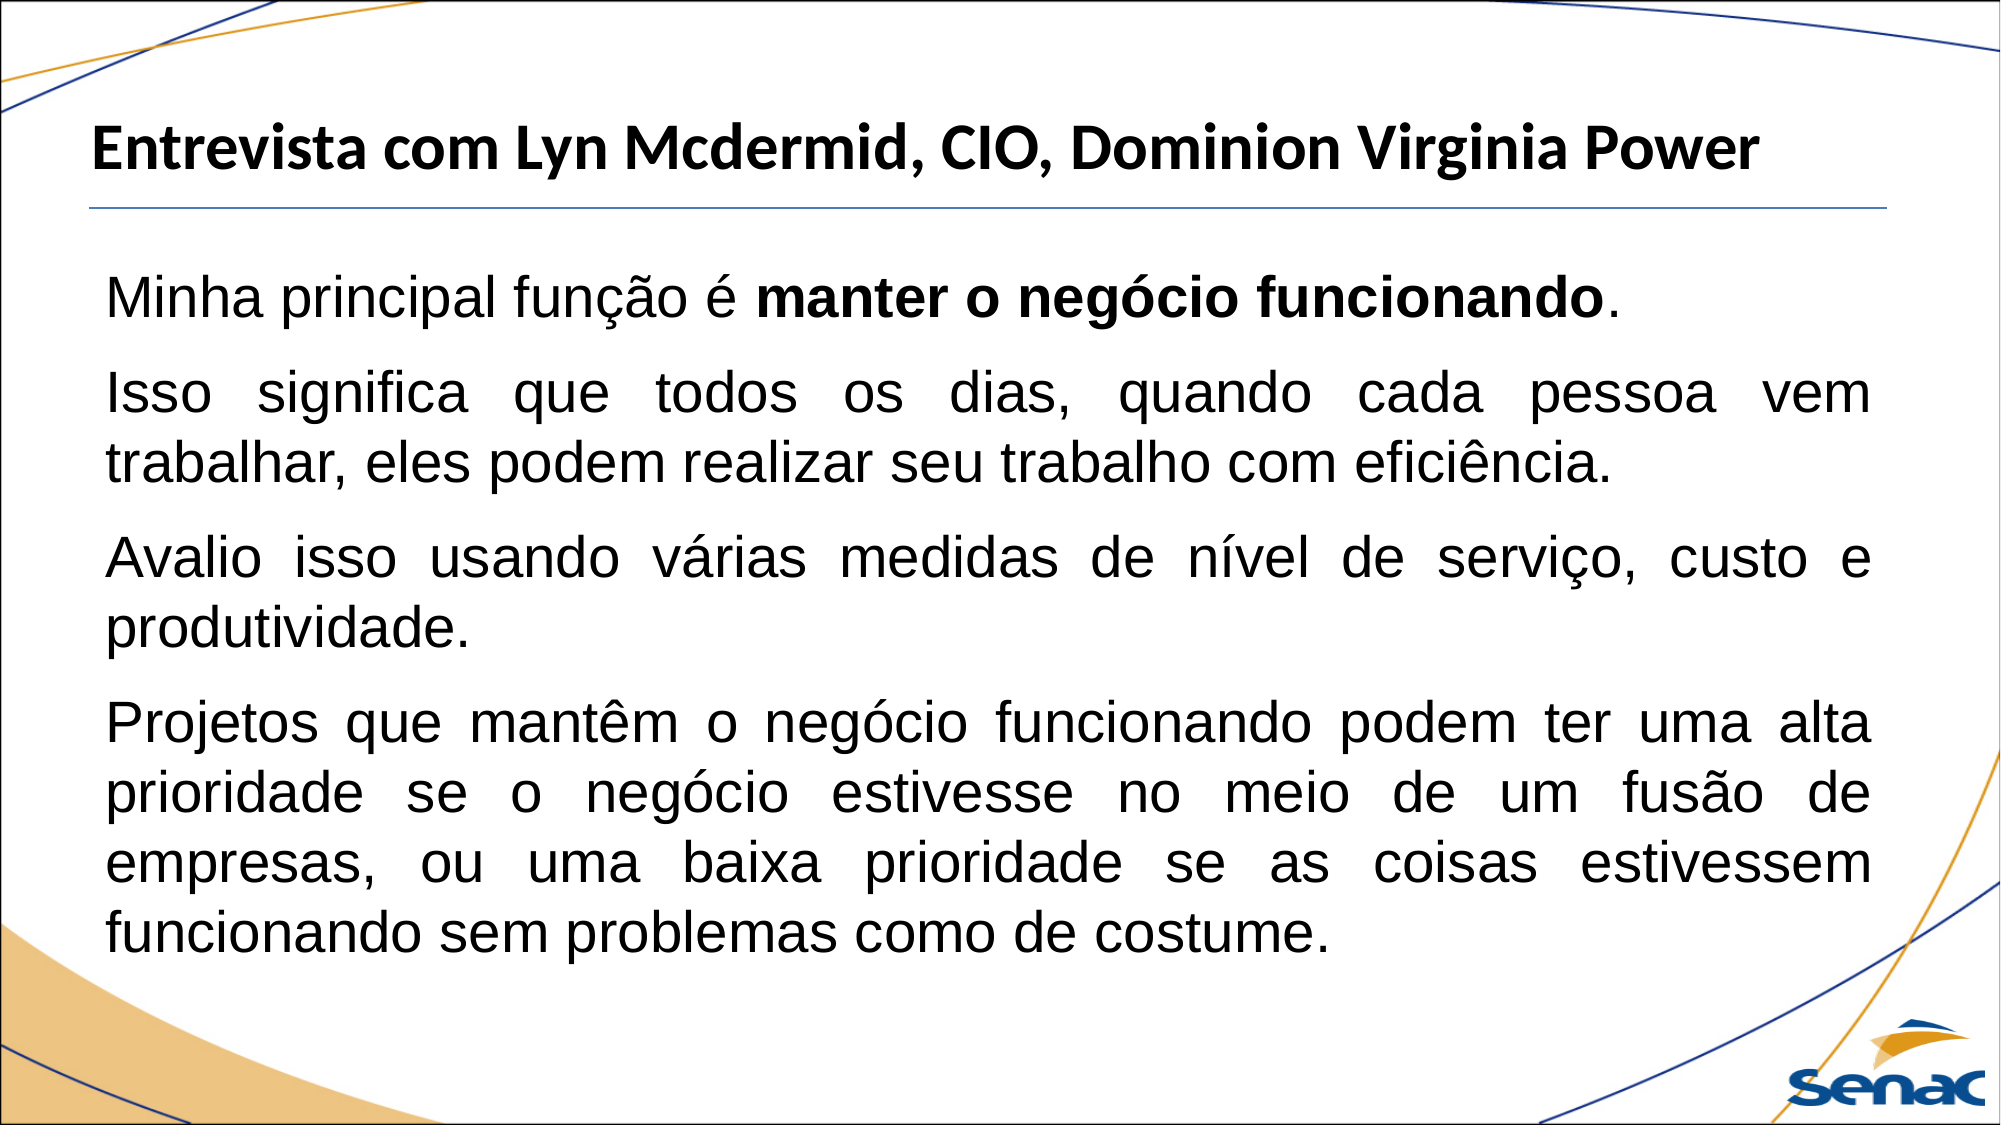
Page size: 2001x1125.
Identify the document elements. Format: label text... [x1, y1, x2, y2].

text_box Minha principal função é manter o negócio funcionando. Isso significa que todos os dias, quando cada pessoa vem trabalhar, eles podem realizar seu trabalho com eficiência. Avalio isso usando várias medidas de nível de serviço, custo e produtividade. Projetos que mantêm o negócio funcionando podem ter uma alta prioridade se o negócio estivesse no meio de um fusão de empresas, ou uma baixa prioridade se as coisas estivessem funcionando sem problemas como de costume. [90, 251, 1890, 972]
picture [0, 0, 2001, 1125]
text_box Entrevista com Lyn Mcdermid, CIO, Dominion Virginia Power [76, 89, 1888, 197]
